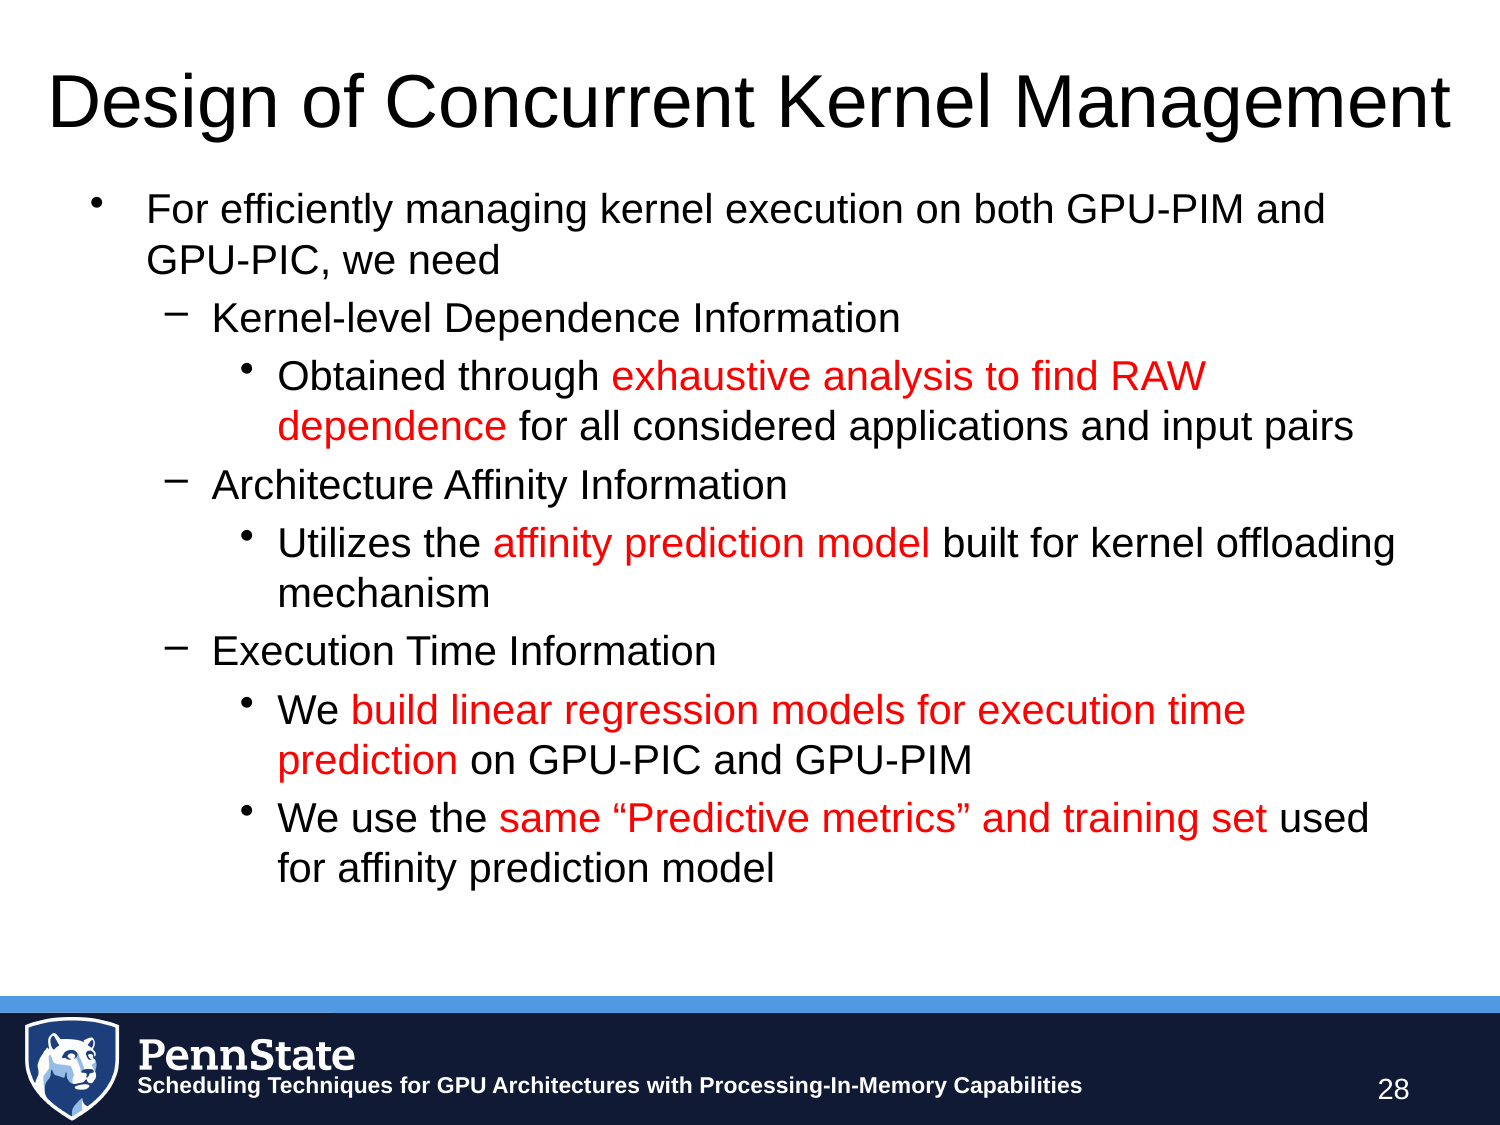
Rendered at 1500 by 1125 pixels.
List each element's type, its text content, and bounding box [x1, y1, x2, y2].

list For efficiently managing kernel execution on both GPU-PIM and GPU-PIC, we need Kernel-level Dependence Information Obtained through exhaustive analysis to find RAW dependence for all considered applications and input pairs Architecture Affinity Information Utilizes the affinity prediction model built for kernel offloading mechanism Execution Time Information We build linear regression models for execution time prediction on GPU-PIC and GPU-PIM We use the same “Predictive metrics” and training set used for affinity prediction model [75, 174, 1425, 1005]
title Design of Concurrent Kernel Management [24, 45, 1475, 233]
picture [0, 971, 400, 1125]
slide_number 28 [1112, 1062, 1426, 1125]
